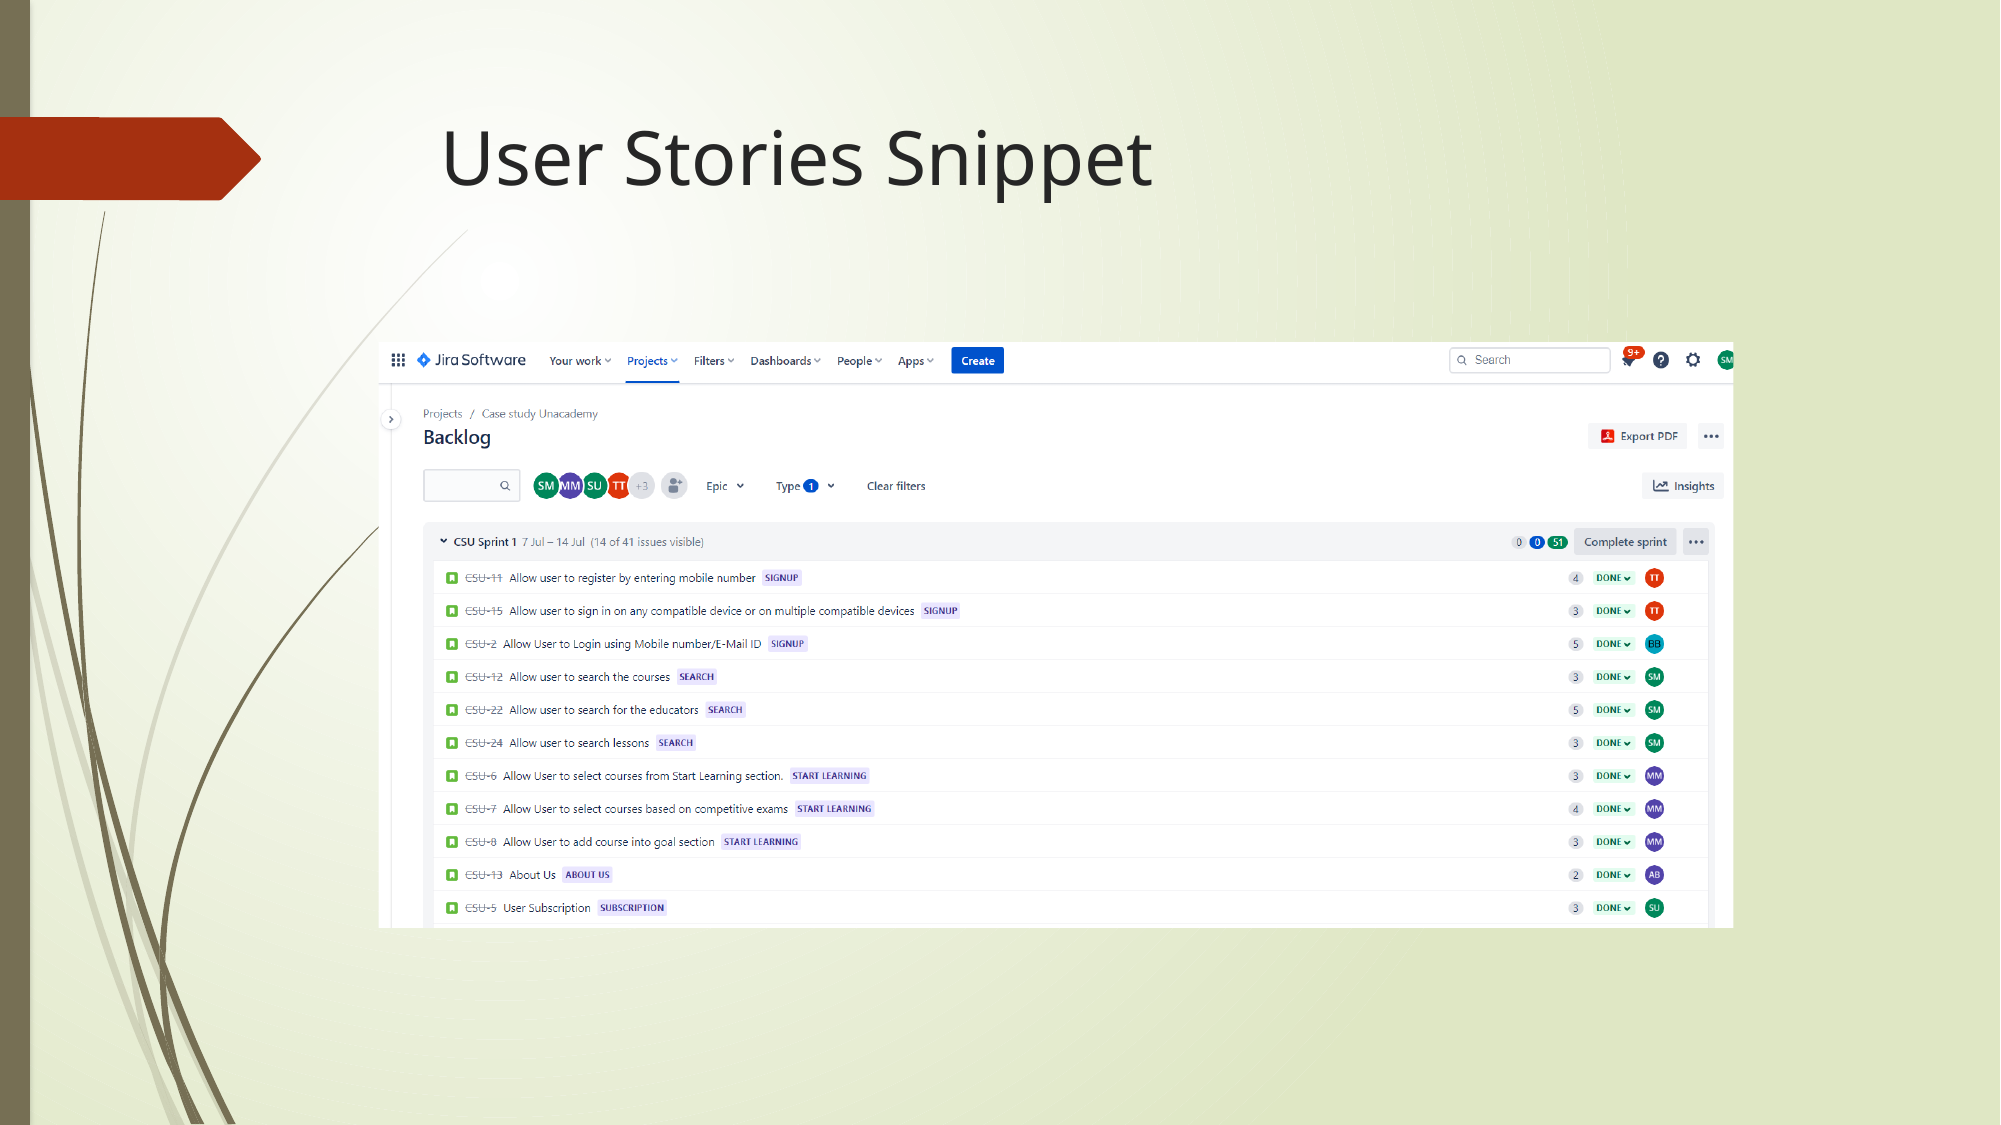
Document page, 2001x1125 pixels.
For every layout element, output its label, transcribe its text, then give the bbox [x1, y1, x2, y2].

title User Stories Snippet [425, 102, 1888, 313]
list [378, 342, 1734, 928]
